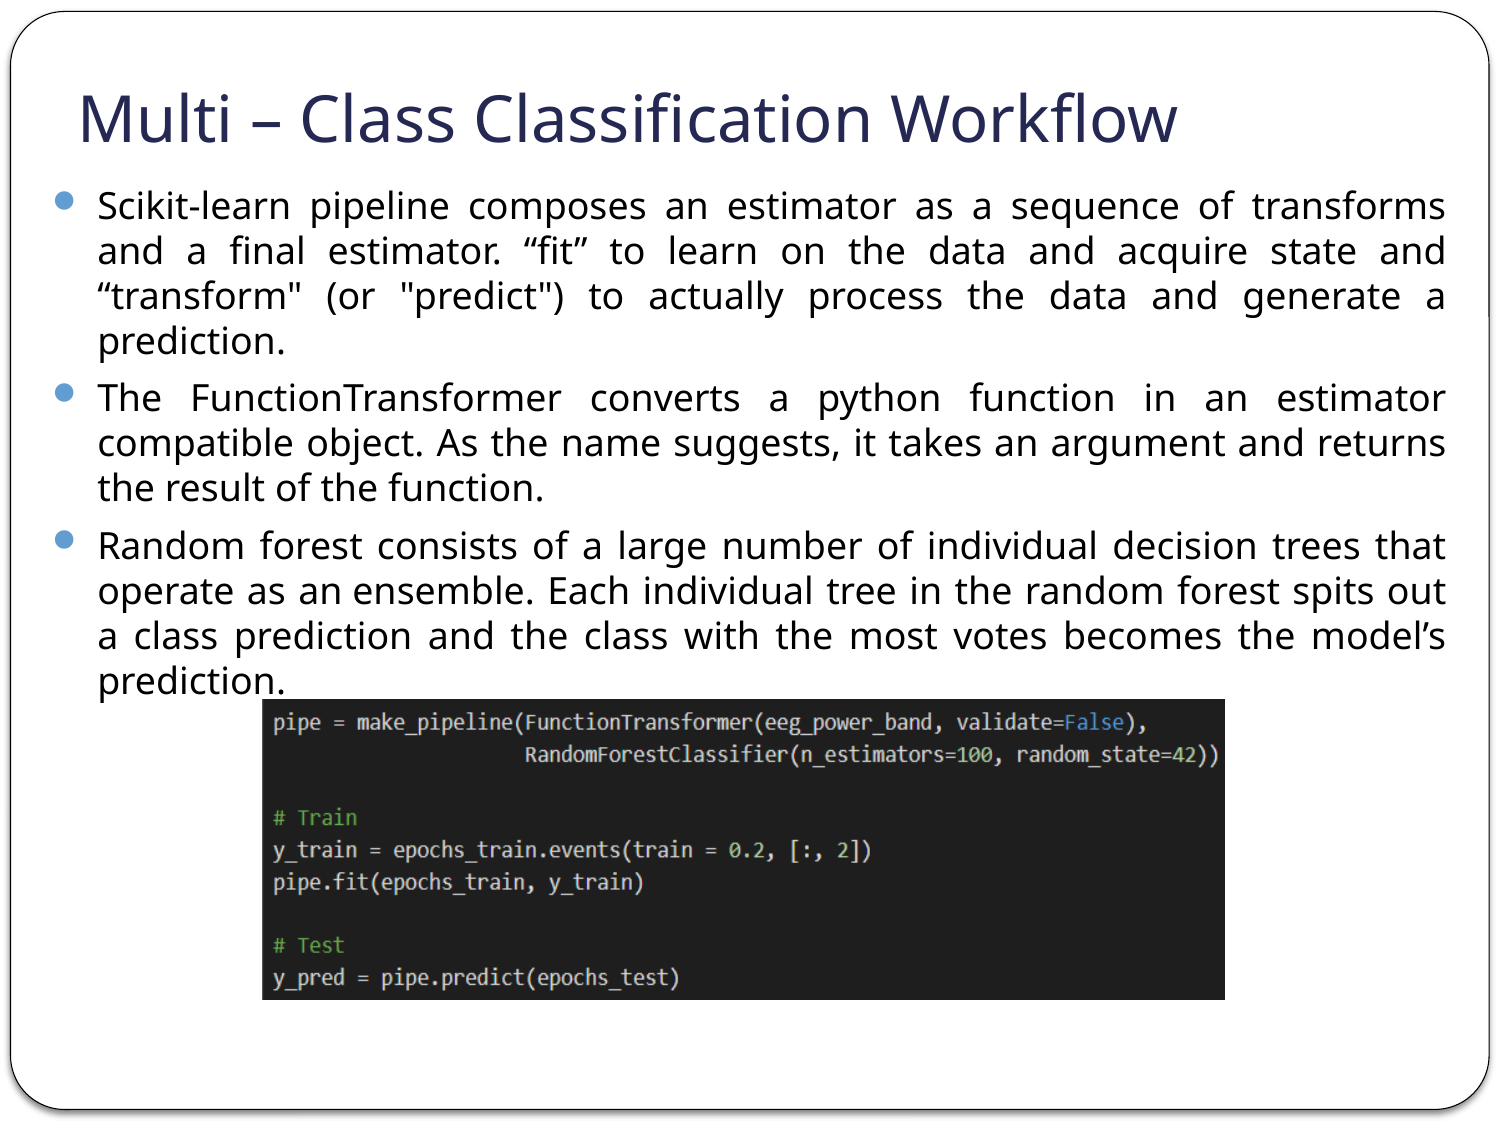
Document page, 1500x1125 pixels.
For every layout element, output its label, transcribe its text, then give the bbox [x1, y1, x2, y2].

picture [262, 699, 1226, 1001]
title Multi – Class Classification Workflow [62, 24, 1338, 170]
list Scikit-learn pipeline composes an estimator as a sequence of transforms and a final estimator. “fit” to learn on the data and acquire state and “transform" (or "predict") to actually process the data and generate a prediction. The FunctionTransformer converts a python function in an estimator compatible object. As the name suggests, it takes an argument and returns the result of the function. Random forest consists of a large number of individual decision trees that operate as an ensemble. Each individual tree in the random forest spits out a class prediction and the class with the most votes becomes the model’s prediction. [37, 174, 1463, 1075]
